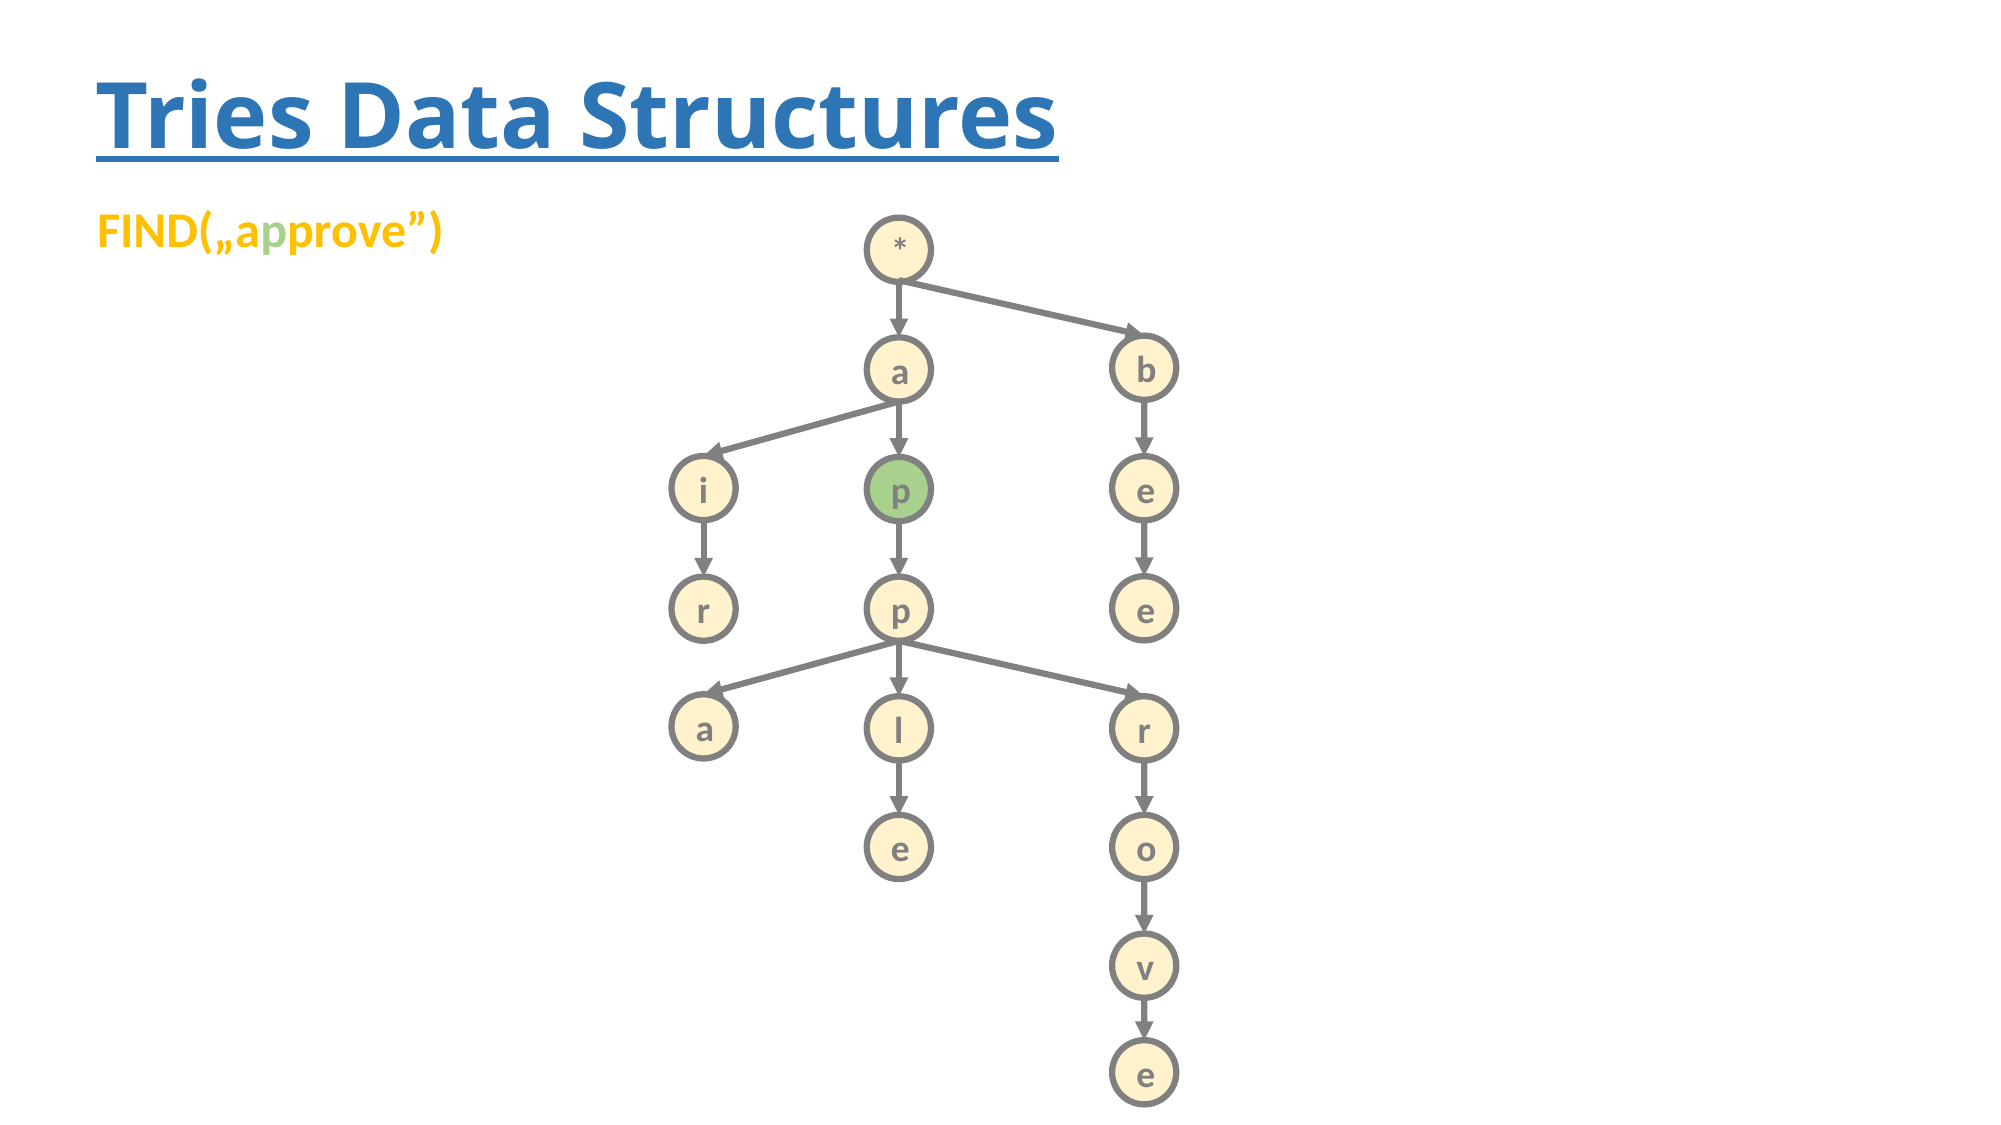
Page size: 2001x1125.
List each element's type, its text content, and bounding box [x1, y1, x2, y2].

text_box o [1111, 813, 1178, 881]
text_box b [1111, 334, 1178, 401]
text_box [703, 640, 899, 695]
title Tries Data Structures [80, 10, 1806, 228]
text_box l [865, 695, 933, 762]
text_box e [1111, 575, 1178, 642]
text_box e [865, 813, 933, 881]
text_box e [1111, 455, 1178, 522]
text_box e [1111, 1039, 1178, 1106]
text_box p [865, 575, 933, 640]
text_box p [865, 455, 933, 523]
text_box * [865, 228, 933, 283]
text_box a [865, 336, 933, 403]
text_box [898, 640, 1145, 697]
text_box i [670, 454, 737, 522]
text_box FIND(„approve”) [82, 190, 459, 265]
text_box v [1111, 932, 1178, 999]
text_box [703, 401, 899, 456]
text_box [898, 280, 1145, 336]
text_box r [1111, 695, 1178, 762]
text_box r [670, 575, 737, 642]
text_box a [670, 693, 737, 760]
